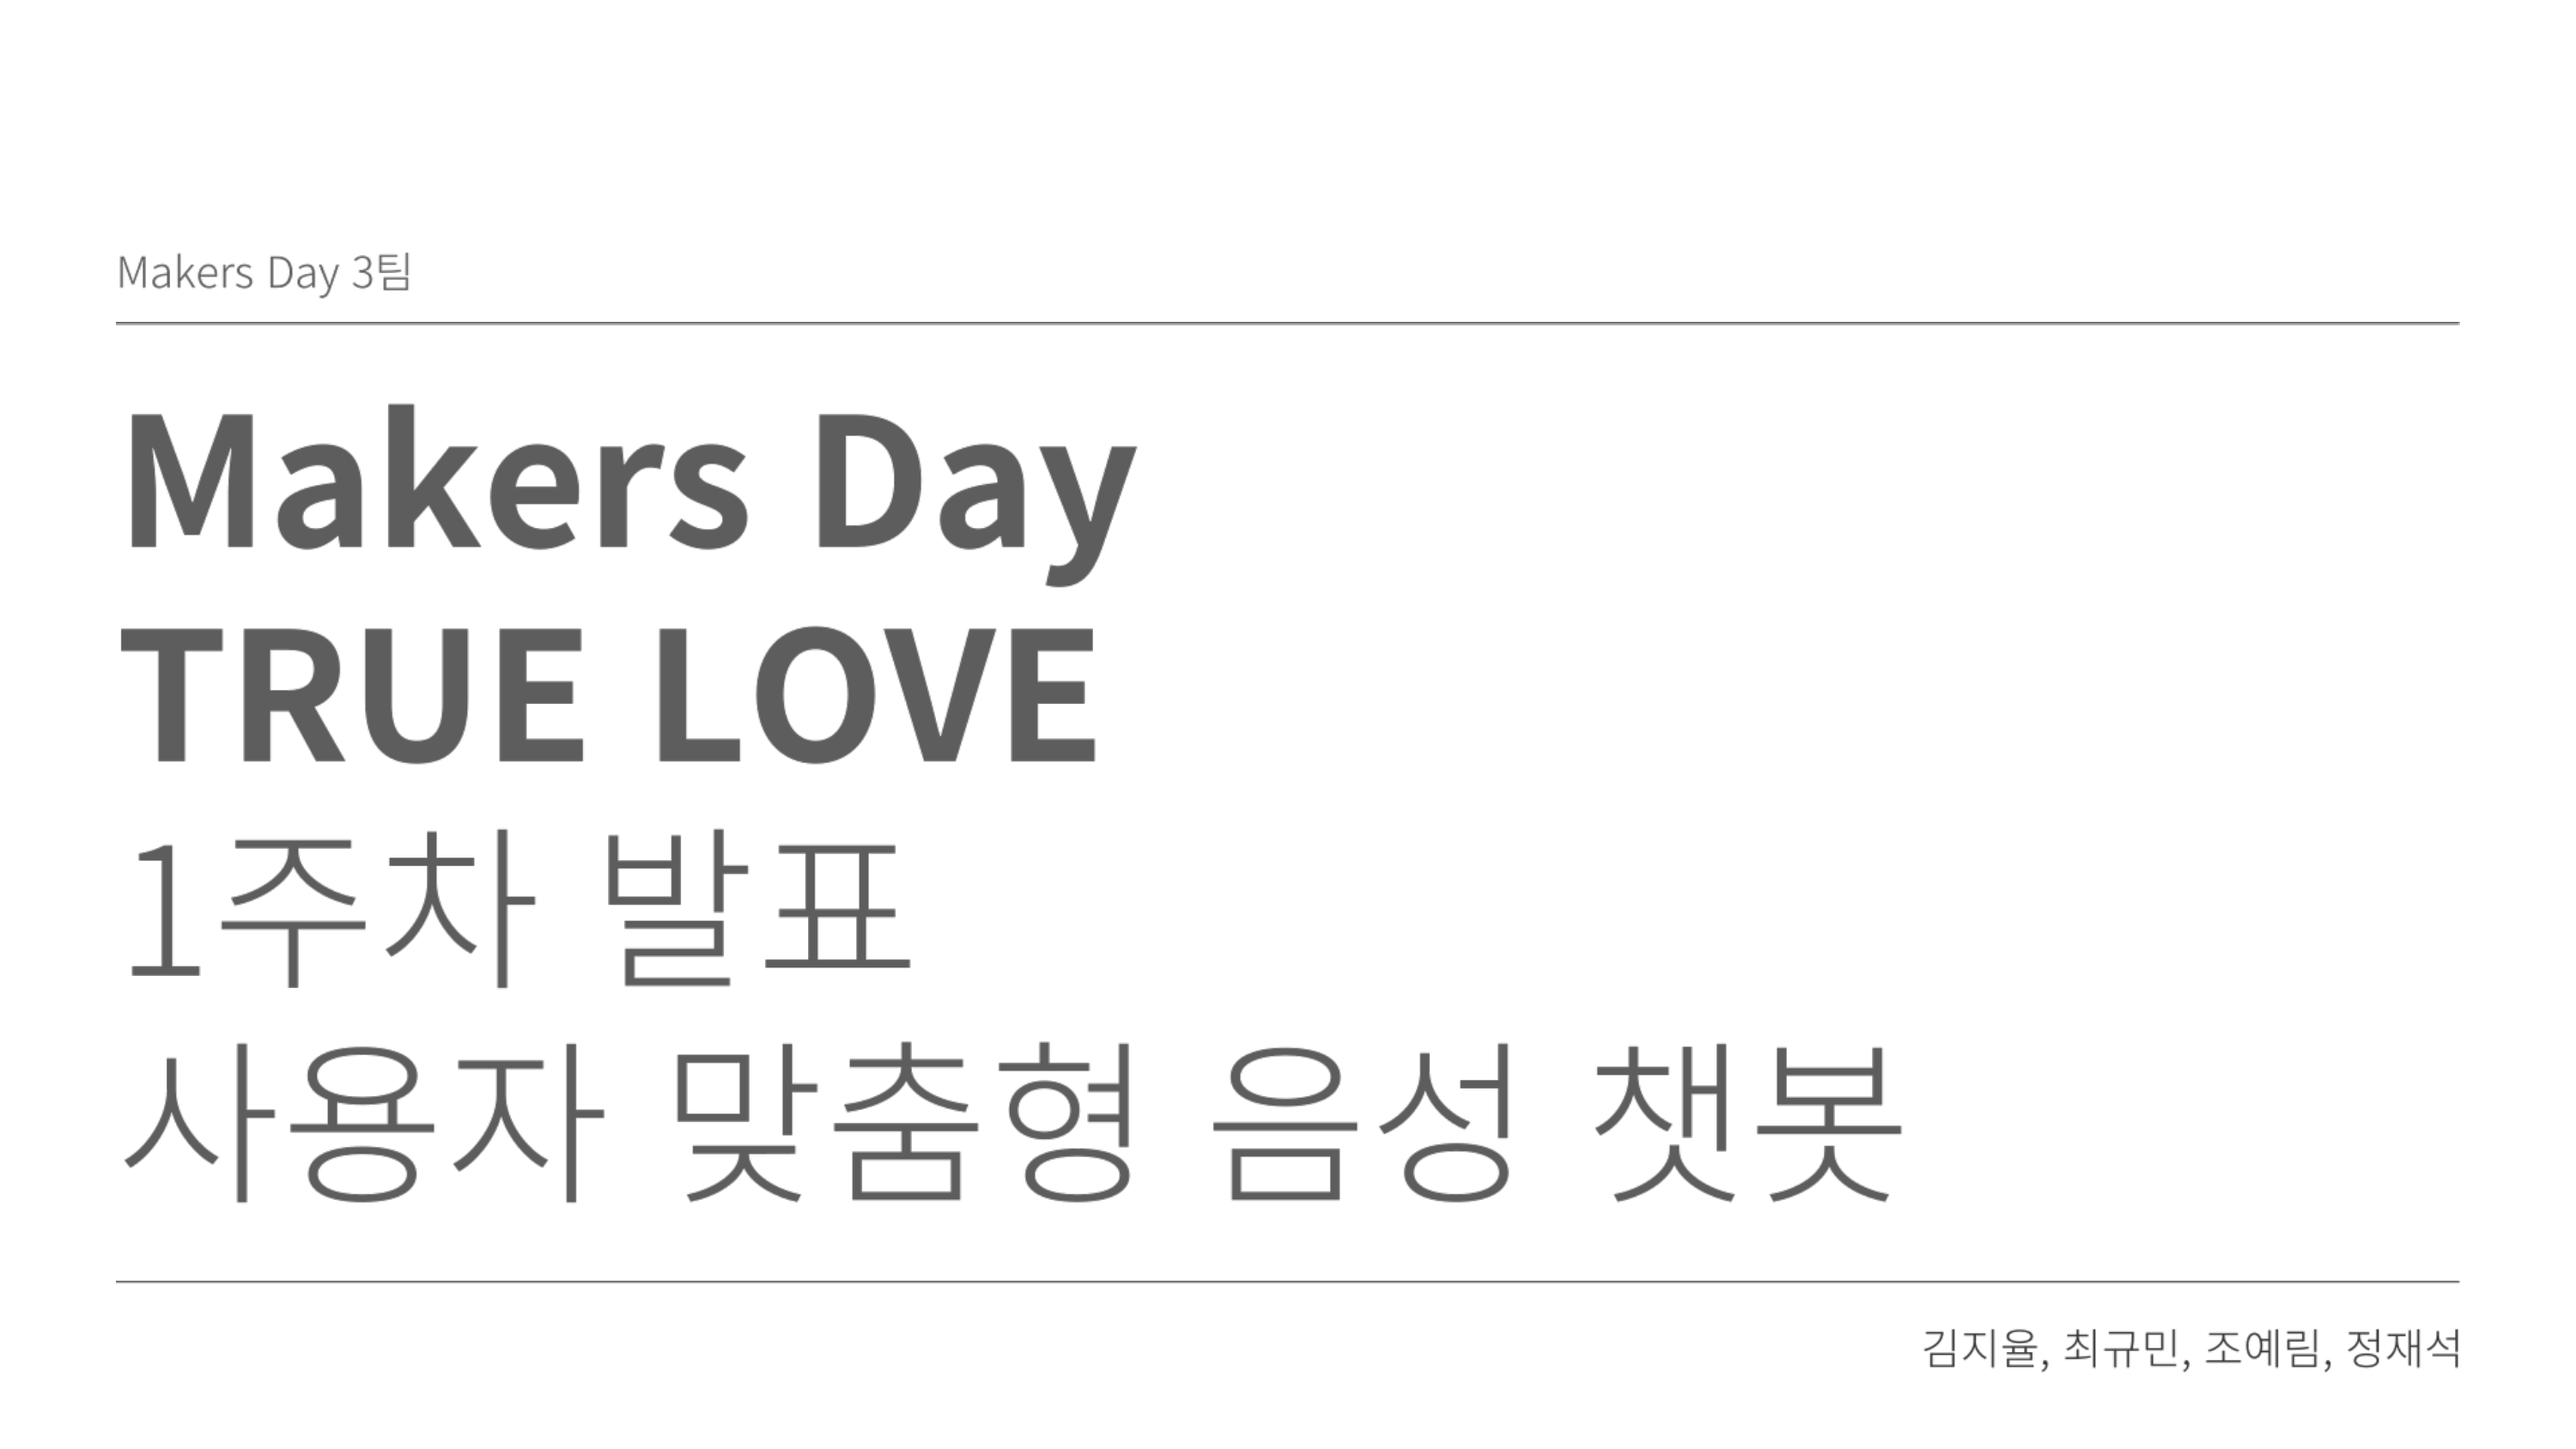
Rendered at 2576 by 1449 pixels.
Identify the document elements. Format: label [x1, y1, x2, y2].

text_box [2093, 1280, 2460, 1283]
text_box [2093, 322, 2460, 325]
picture [58, 225, 2504, 1420]
